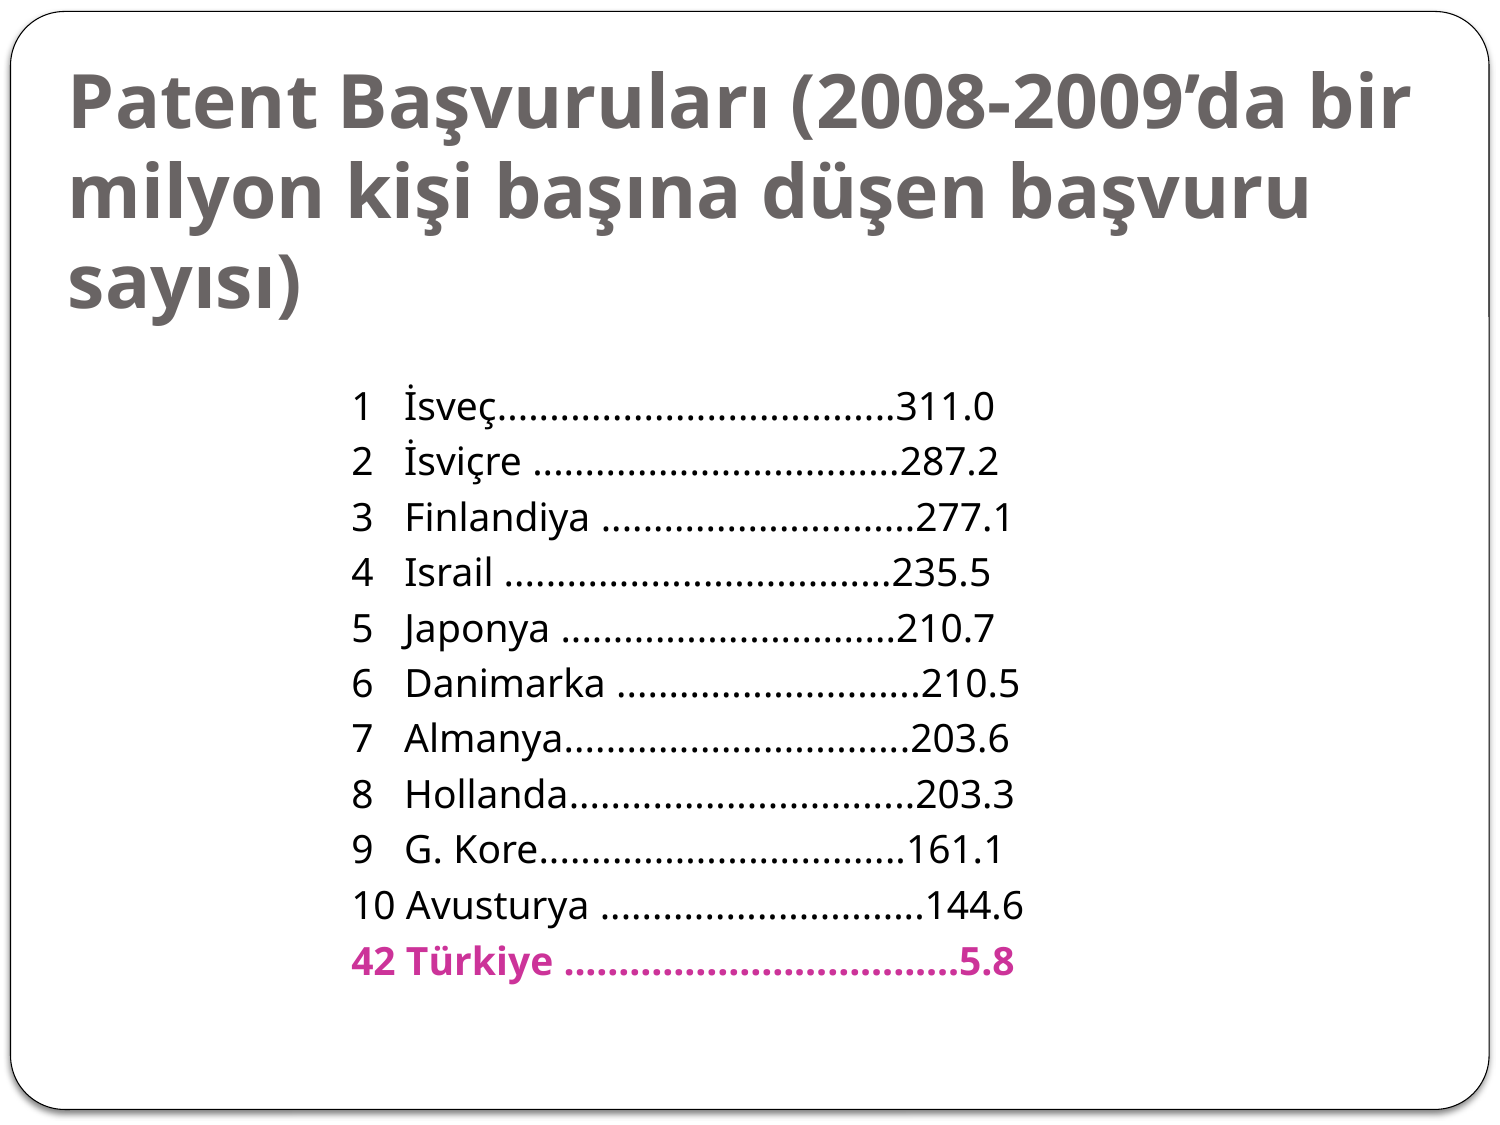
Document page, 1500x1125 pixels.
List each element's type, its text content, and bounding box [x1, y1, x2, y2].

list 1 İsveç......................................311.0 2 İsviçre ...................................287.2 3 Finlandiya ..............................277.1 4 Israil .....................................235.5 5 Japonya ................................210.7 6 Danimarka .............................210.5 7 Almanya.................................203.6 8 Hollanda.................................203.3 9 G. Kore...................................161.1 10 Avusturya ...............................144.6 42 Türkiye ....................................5.8 [336, 373, 1272, 1005]
title Patent Başvuruları (2008-2009’da bir milyon kişi başına düşen başvuru sayısı) [53, 45, 1471, 339]
